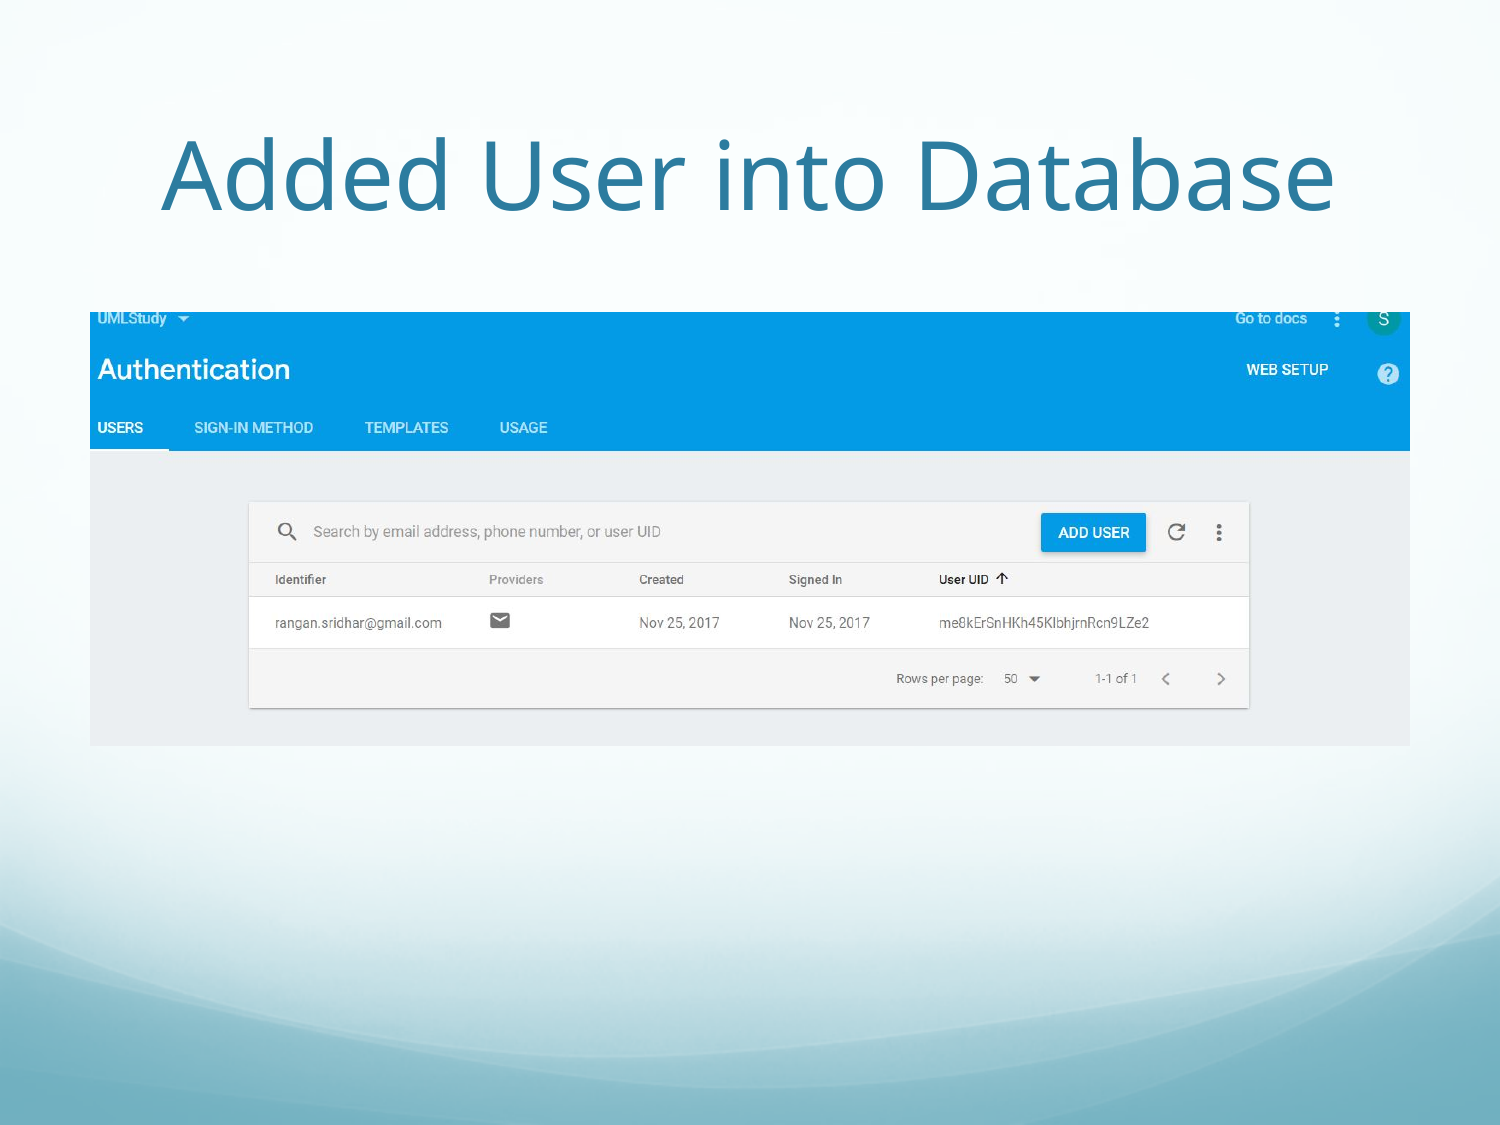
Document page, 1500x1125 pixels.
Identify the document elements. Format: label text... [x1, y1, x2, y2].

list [89, 311, 1410, 747]
title Added User into Database [90, 17, 1410, 237]
